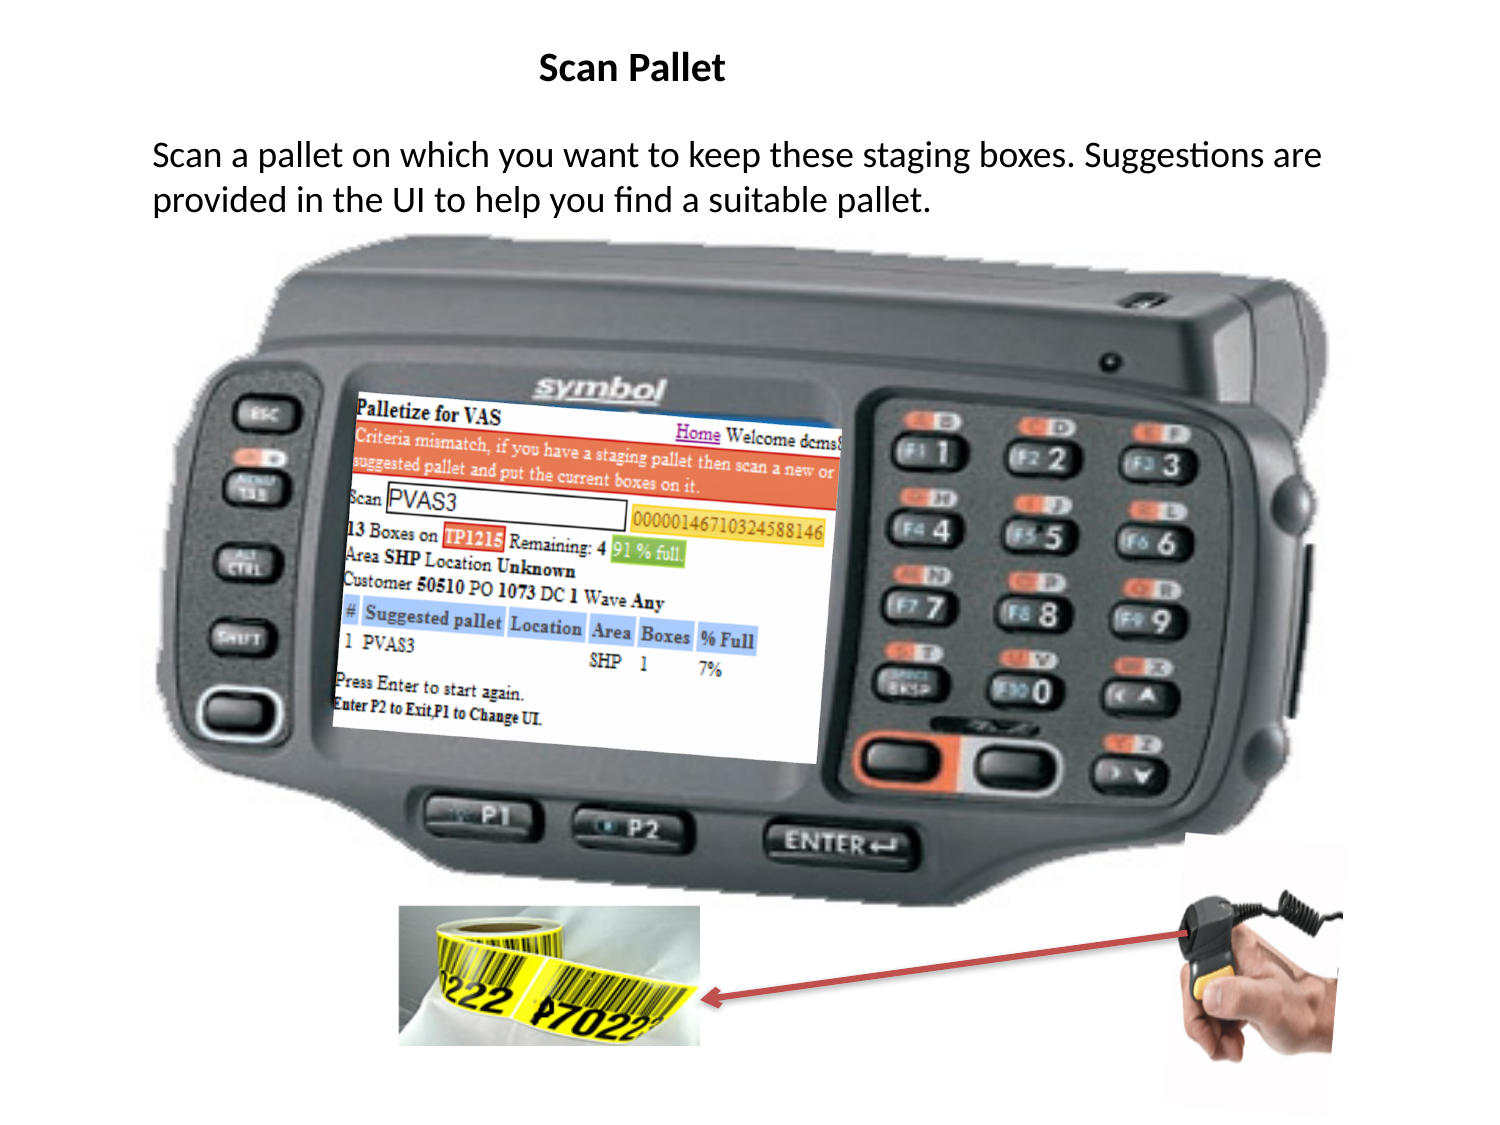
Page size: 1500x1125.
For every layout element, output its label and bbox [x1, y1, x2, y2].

text_box [704, 932, 1188, 1001]
picture [62, 0, 1462, 1125]
